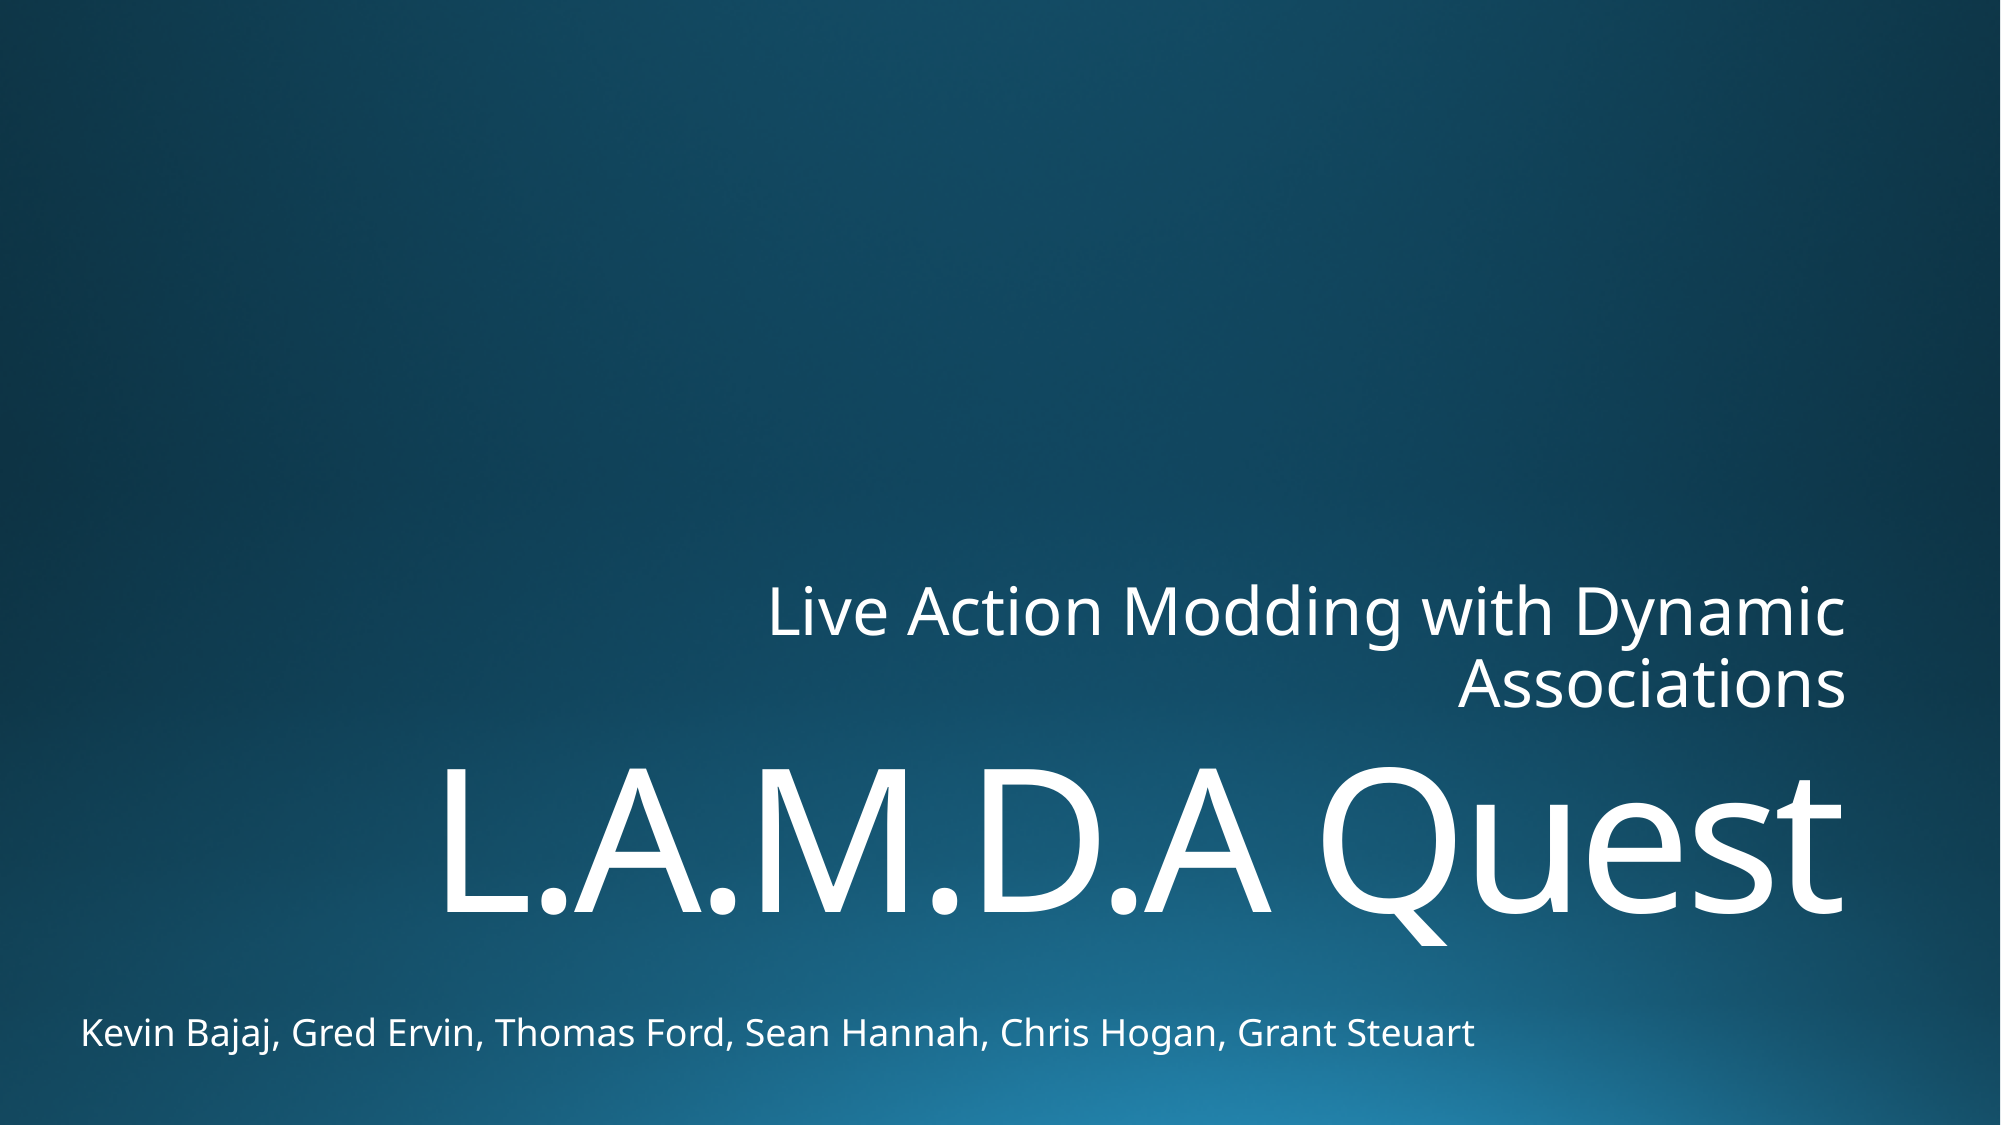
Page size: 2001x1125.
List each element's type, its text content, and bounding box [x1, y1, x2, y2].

subtitle Live Action Modding with Dynamic Associations [362, 606, 1863, 730]
picture [0, 0, 2001, 1125]
title L.A.M.D.A Quest [362, 732, 1863, 1001]
text_box Kevin Bajaj, Gred Ervin, Thomas Ford, Sean Hannah, Chris Hogan, Grant Steuart [65, 1001, 1968, 1062]
